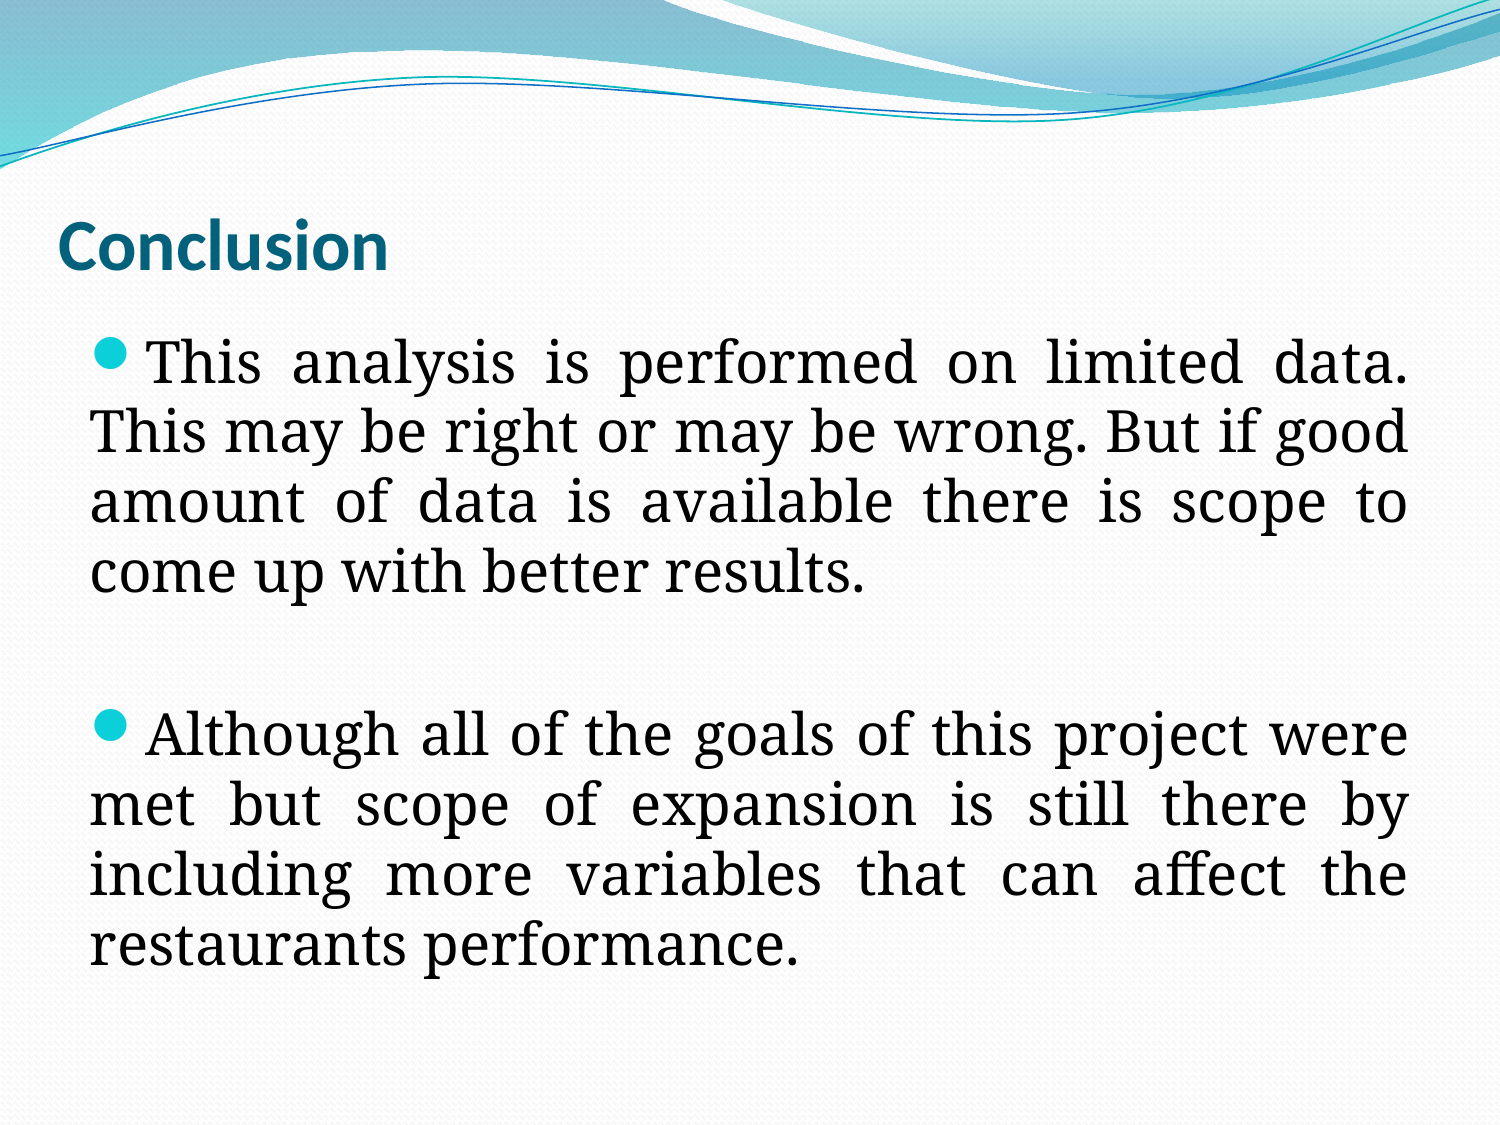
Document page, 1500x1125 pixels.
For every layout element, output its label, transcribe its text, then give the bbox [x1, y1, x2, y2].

title Conclusion [58, 187, 1409, 375]
list This analysis is performed on limited data. This may be right or may be wrong. But if good amount of data is available there is scope to come up with better results. Although all of the goals of this project were met but scope of expansion is still there by including more variables that can affect the restaurants performance. [75, 317, 1425, 1038]
